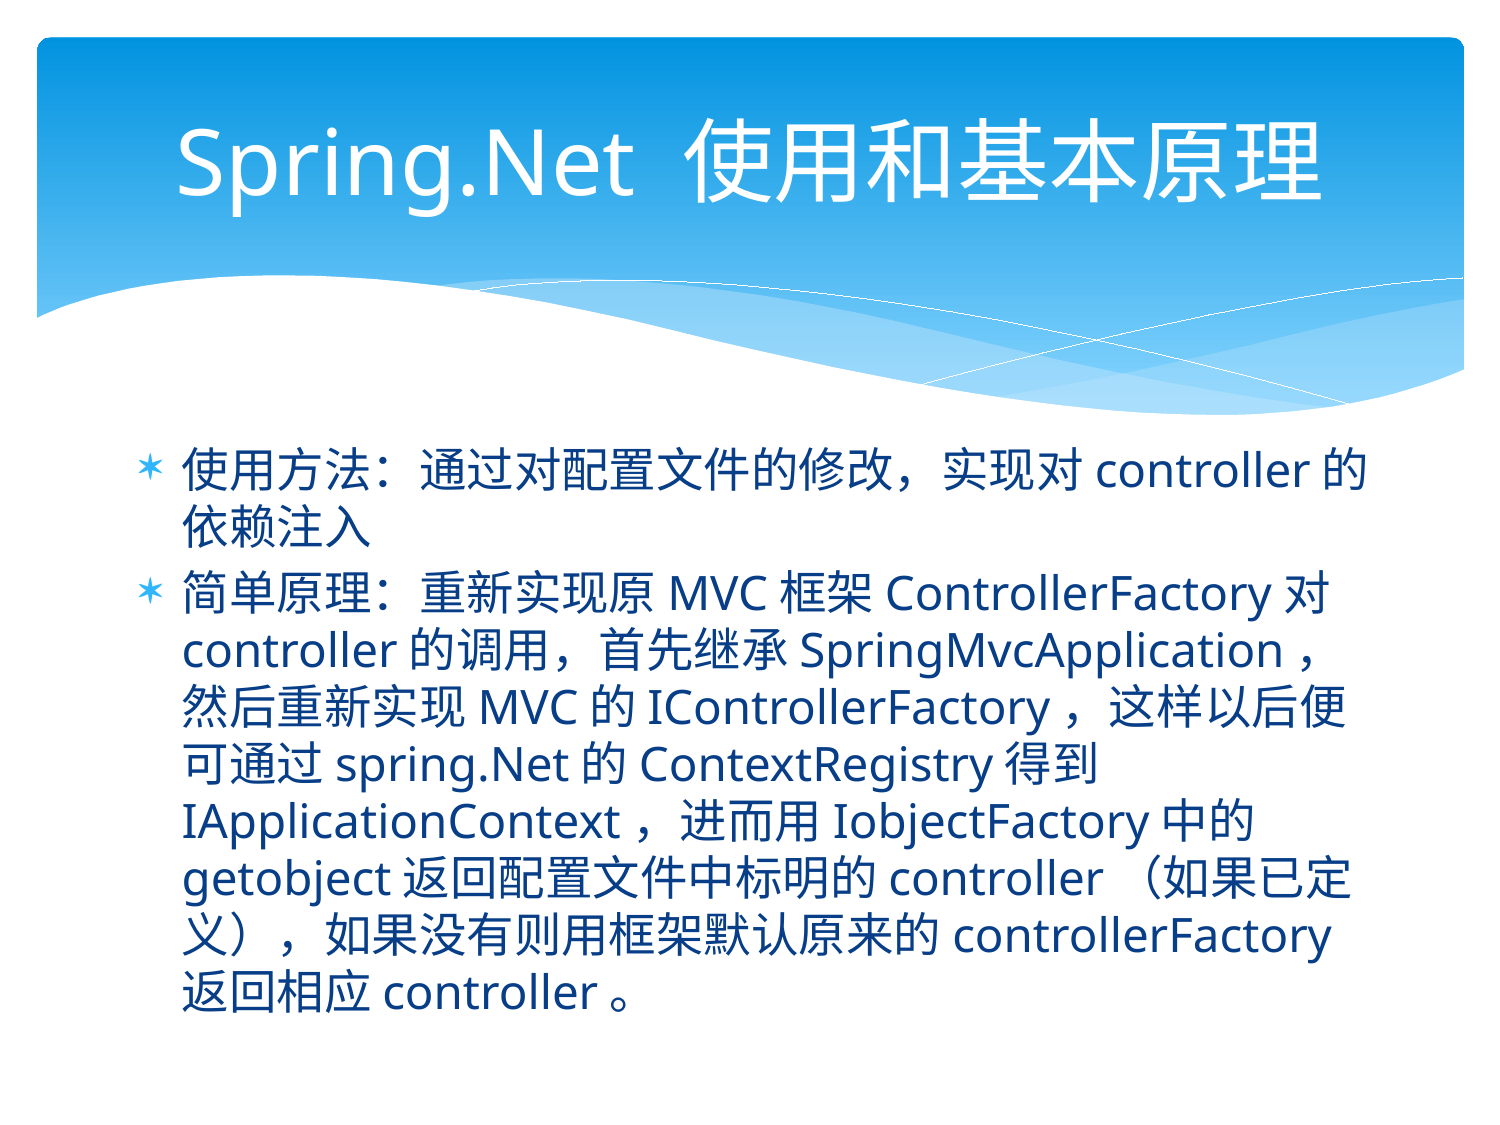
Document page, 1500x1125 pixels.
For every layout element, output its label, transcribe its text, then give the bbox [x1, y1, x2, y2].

title Spring.Net 使用和基本原理 [75, 55, 1425, 261]
list 使用方法：通过对配置文件的修改，实现对controller的依赖注入 简单原理：重新实现原MVC框架ControllerFactory对controller的调用，首先继承SpringMvcApplication，然后重新实现MVC的IControllerFactory，这样以后便可通过spring.Net的ContextRegistry得到IApplicationContext，进而用IobjectFactory中的getobject返回配置文件中标明的controller（如果已定义），如果没有则用框架默认原来的controllerFactory返回相应controller。 [123, 432, 1393, 1029]
